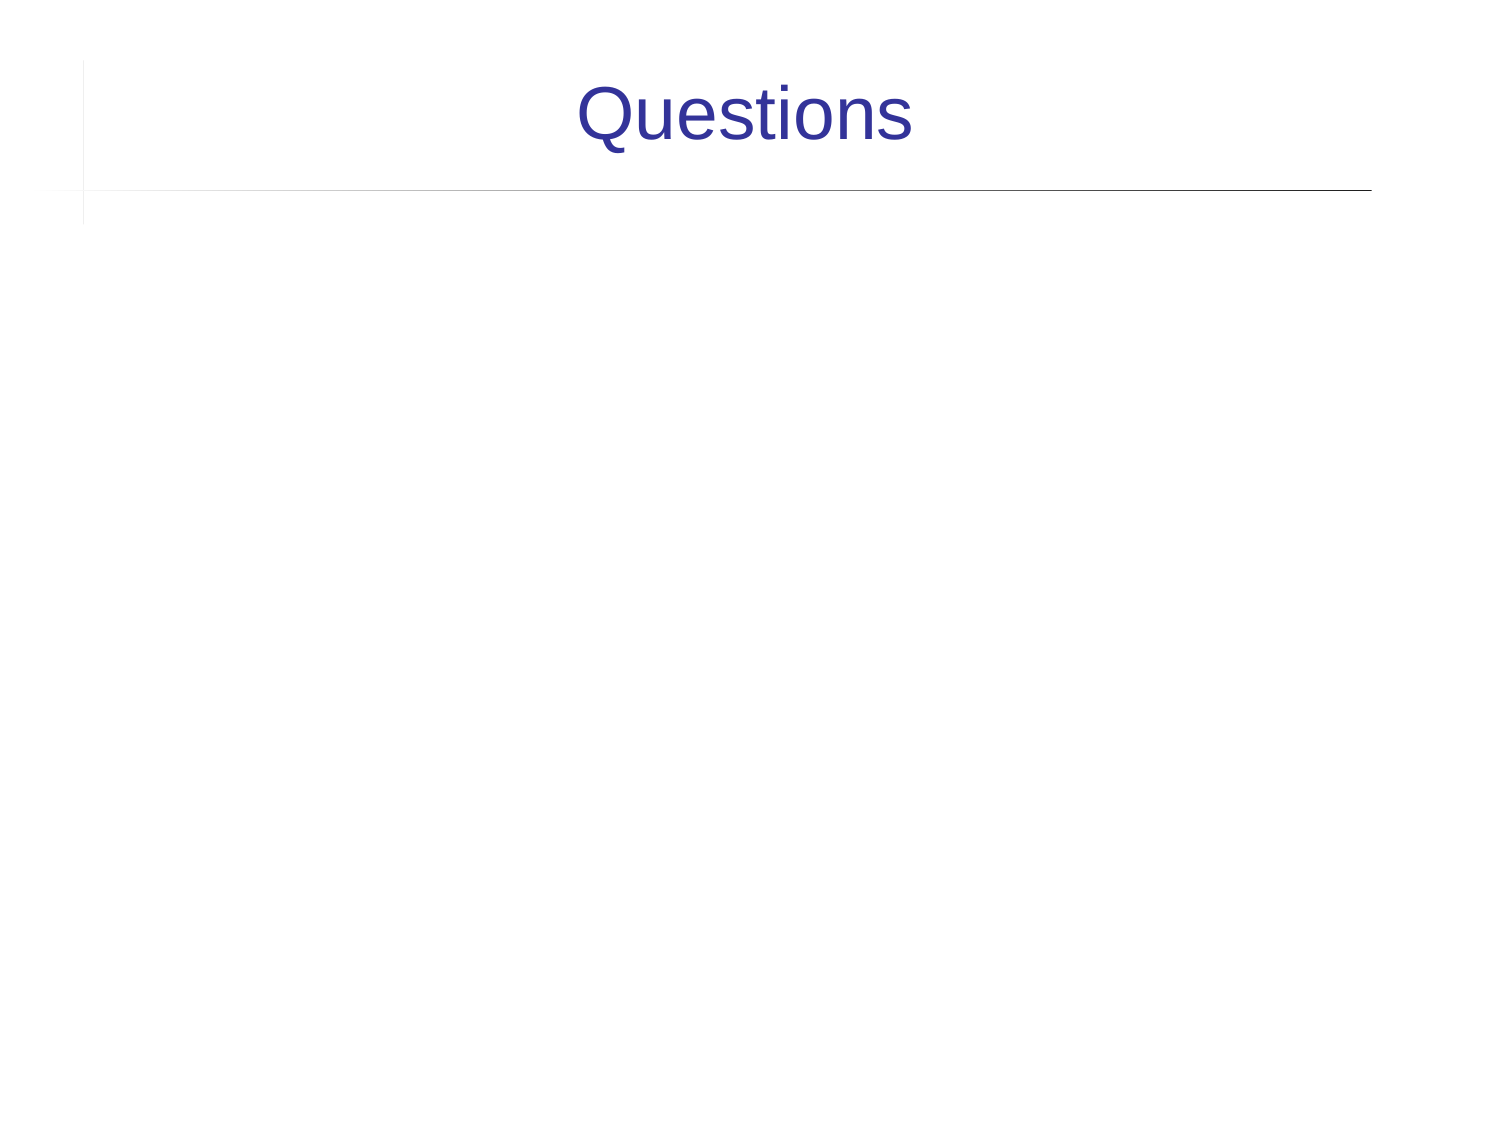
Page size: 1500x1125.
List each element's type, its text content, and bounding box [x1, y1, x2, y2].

text_box Questions [100, 42, 1392, 177]
